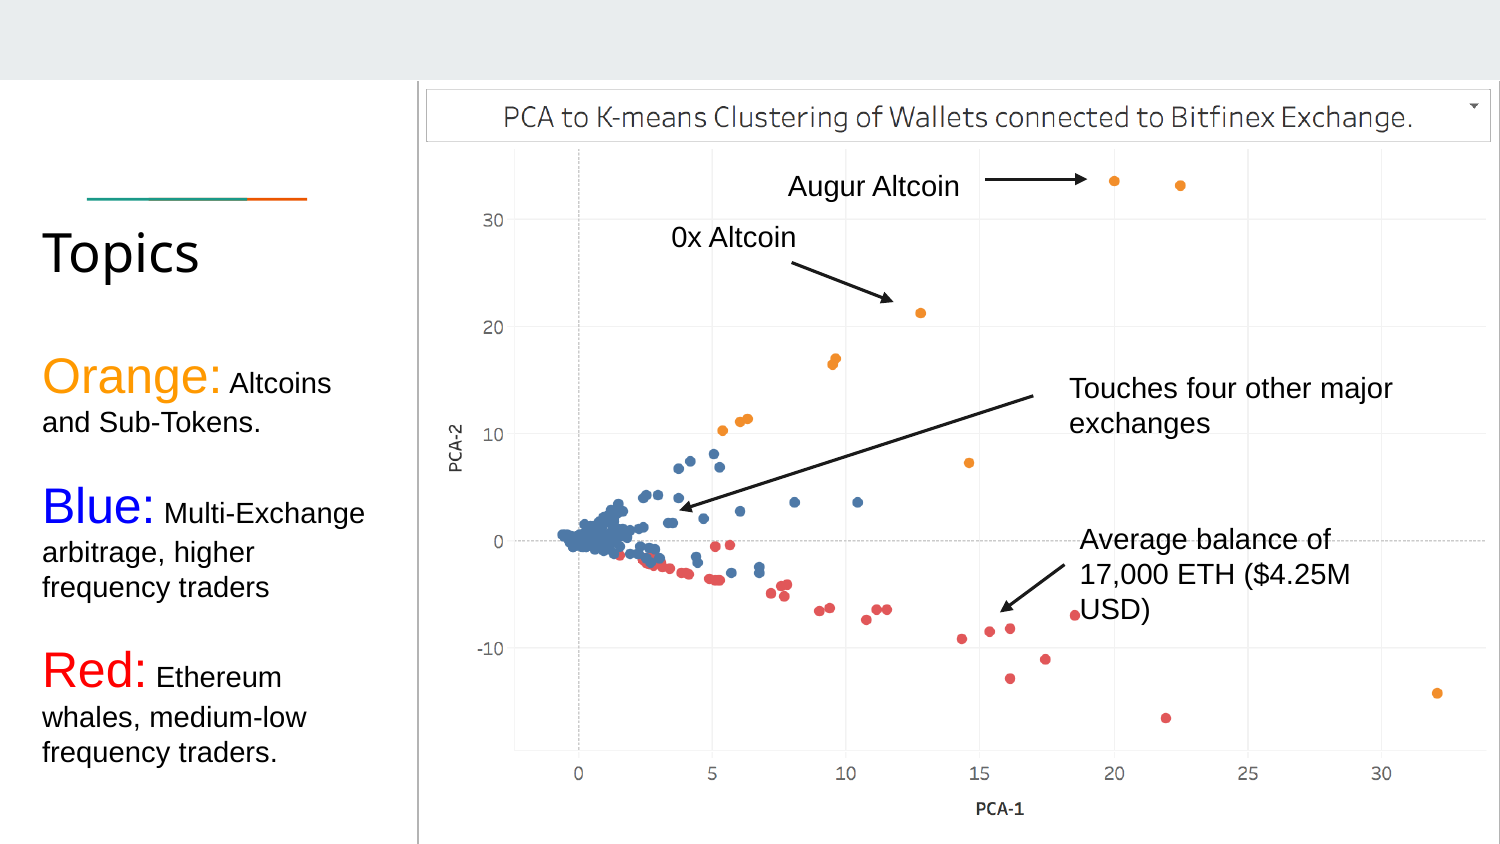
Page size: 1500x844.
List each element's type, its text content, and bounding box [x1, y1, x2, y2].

picture [417, 80, 1500, 844]
text_box Topics Orange: Altcoins and Sub-Tokens. Blue: Multi-Exchange arbitrage, higher frequency traders Red: Ethereum whales, medium-low frequency traders. [27, 203, 386, 803]
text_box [791, 262, 894, 303]
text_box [999, 564, 1065, 613]
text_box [678, 395, 1034, 511]
